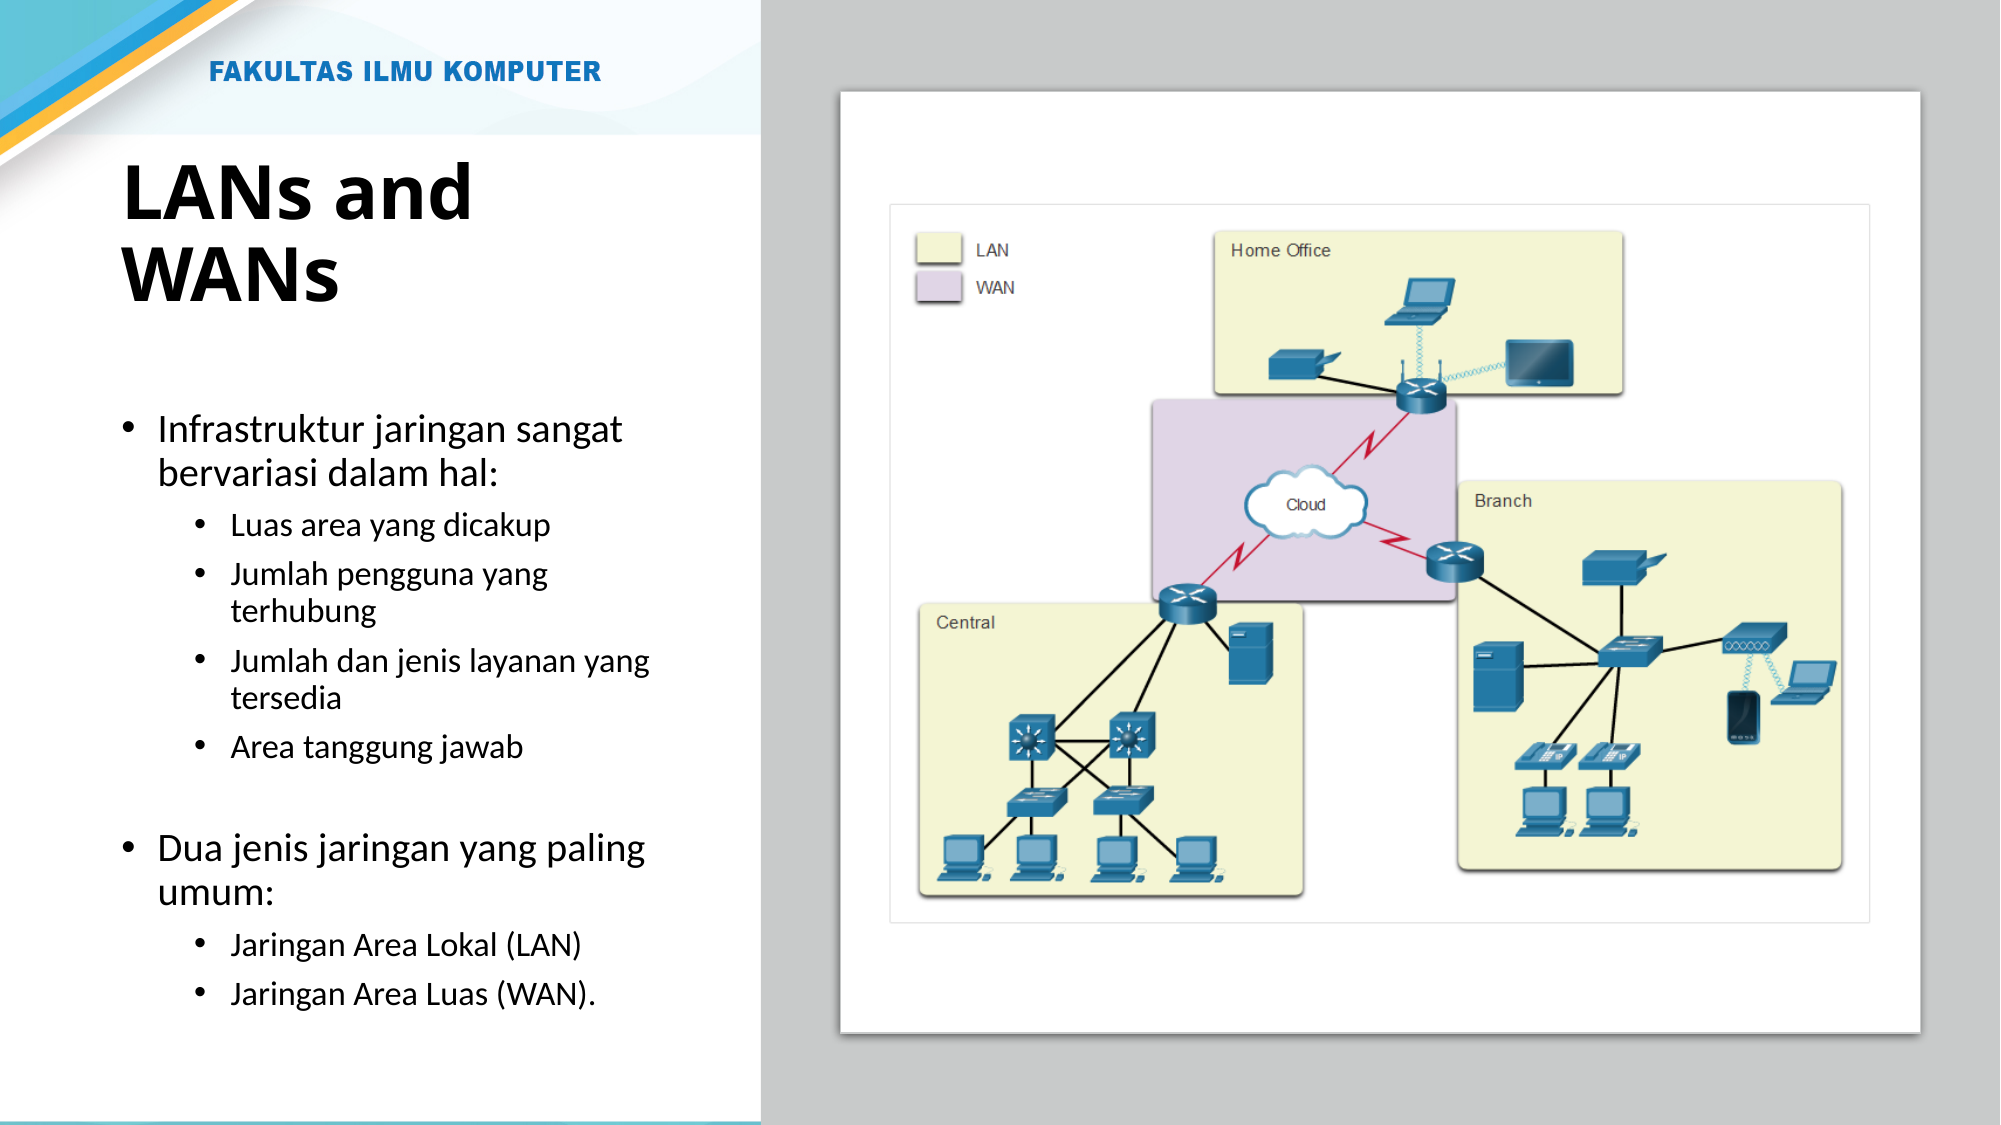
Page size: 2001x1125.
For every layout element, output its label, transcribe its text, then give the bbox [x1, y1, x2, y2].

text_box [760, 0, 2000, 1125]
list Infrastruktur jaringan sangat bervariasi dalam hal: Luas area yang dicakup Jumlah pengguna yang terhubung Jumlah dan jenis layanan yang tersedia Area tanggung jawab Dua jenis jaringan yang paling umum: Jaringan Area Lokal (LAN) Jaringan Area Luas (WAN). [106, 399, 682, 1021]
text_box [839, 90, 1922, 1034]
picture [0, 0, 760, 1125]
picture [886, 198, 1875, 927]
title LANs and WANs [106, 103, 682, 370]
